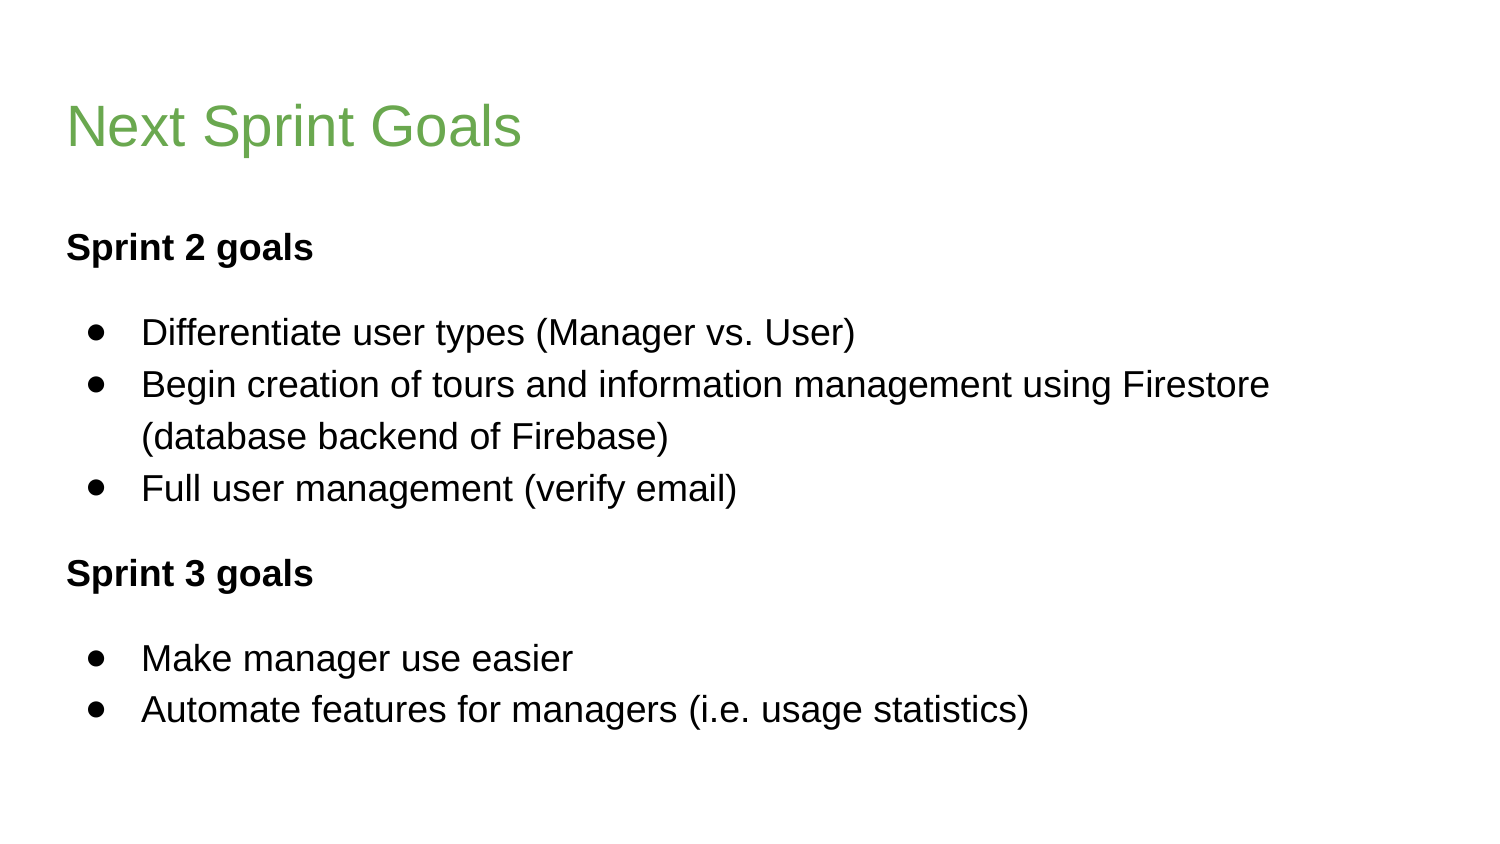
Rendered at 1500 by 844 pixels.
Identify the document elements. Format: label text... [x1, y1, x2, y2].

title Next Sprint Goals [51, 72, 1449, 167]
list Sprint 2 goals Differentiate user types (Manager vs. User) Begin creation of tours and information management using Firestore (database backend of Firebase) Full user management (verify email) Sprint 3 goals Make manager use easier Automate features for managers (i.e. usage statistics) [51, 201, 1449, 762]
